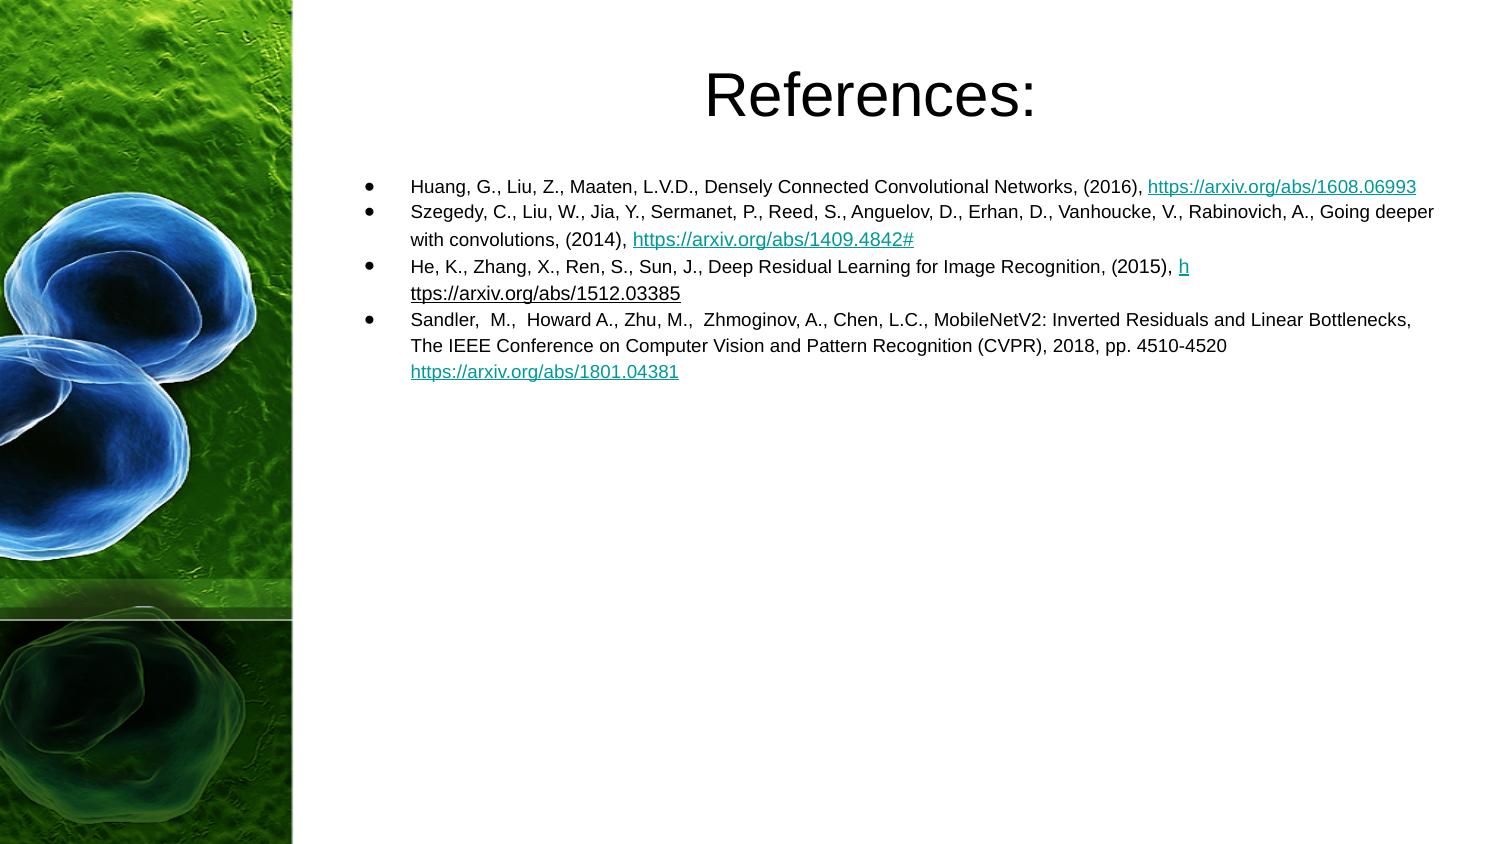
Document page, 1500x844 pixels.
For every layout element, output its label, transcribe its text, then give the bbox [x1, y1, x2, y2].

picture [0, 0, 1500, 844]
title References: [293, 39, 1449, 145]
list Huang, G., Liu, Z., Maaten, L.V.D., Densely Connected Convolutional Networks, (2016), https://arxiv.org/abs/1608.06993 Szegedy, C., Liu, W., Jia, Y., Sermanet, P., Reed, S., Anguelov, D., Erhan, D., Vanhoucke, V., Rabinovich, A., Going deeper with convolutions, (2014), https://arxiv.org/abs/1409.4842# He, K., Zhang, X., Ren, S., Sun, J., Deep Residual Learning for Image Recognition, (2015), https://arxiv.org/abs/1512.03385 Sandler, M., Howard A., Zhu, M., Zhmoginov, A., Chen, L.C., MobileNetV2: Inverted Residuals and Linear Bottlenecks, The IEEE Conference on Computer Vision and Pattern Recognition (CVPR), 2018, pp. 4510-4520 https://arxiv.org/abs/1801.04381 [320, 155, 1449, 832]
